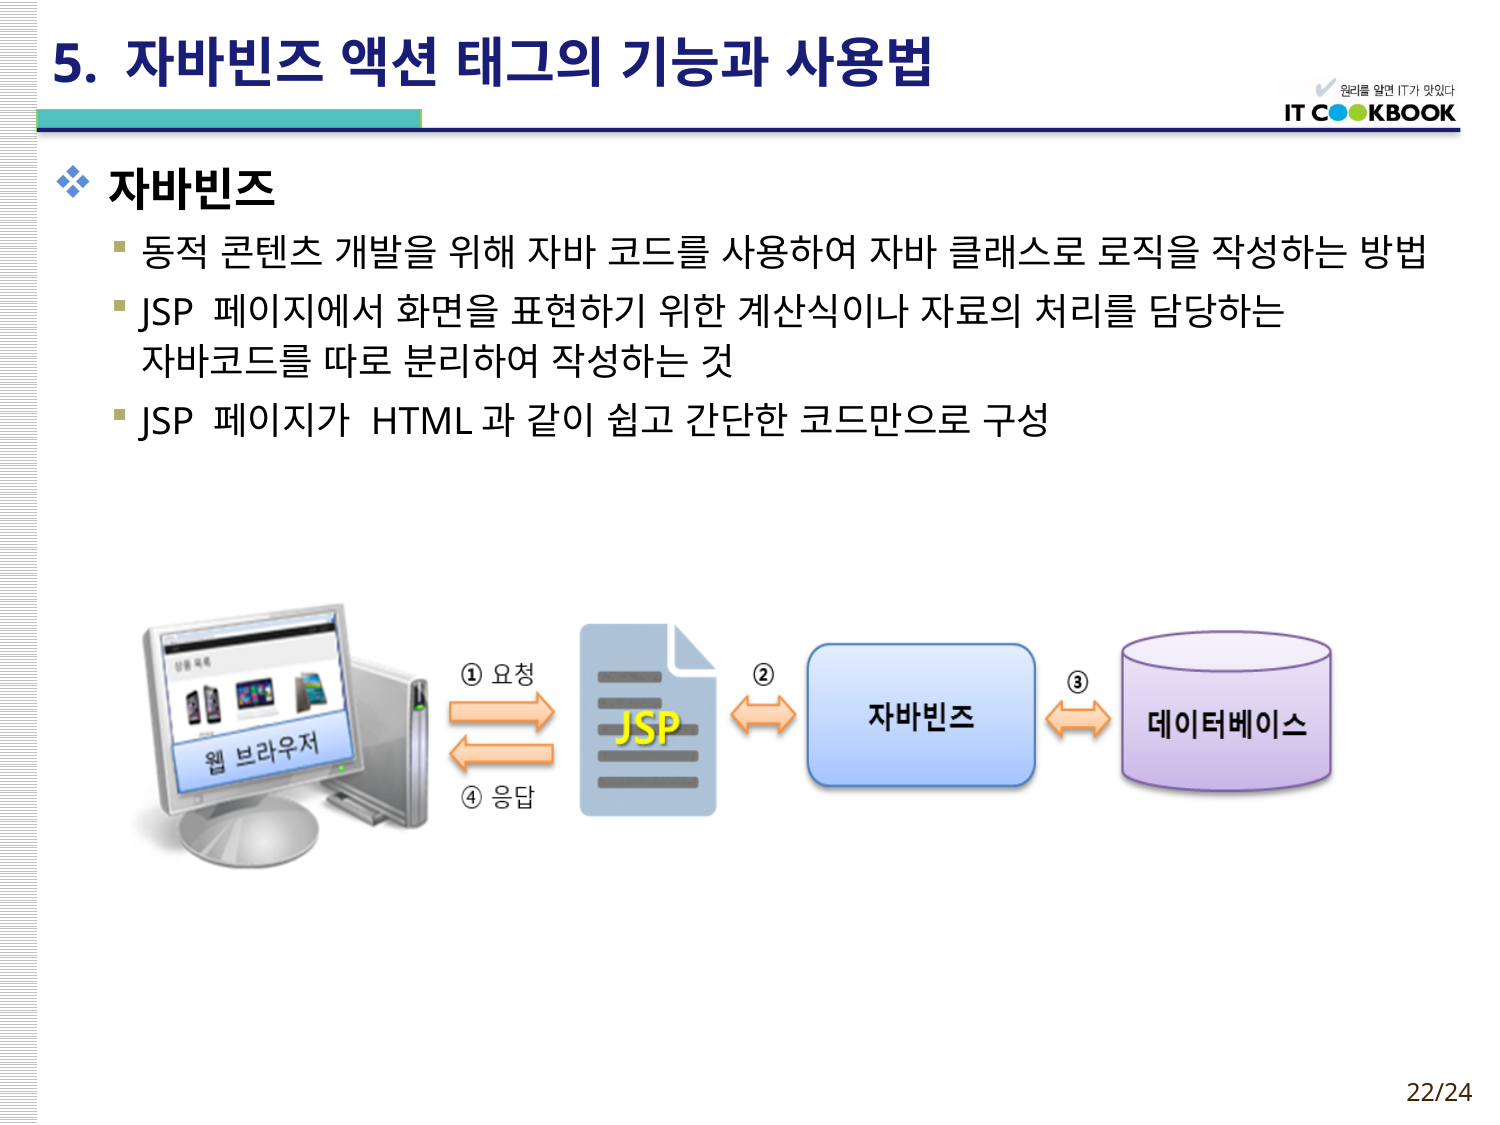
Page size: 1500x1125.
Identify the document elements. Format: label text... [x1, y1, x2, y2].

picture [111, 585, 1353, 882]
picture [1281, 75, 1459, 123]
list 자바빈즈 동적 콘텐츠 개발을 위해 자바 코드를 사용하여 자바 클래스로 로직을 작성하는 방법 JSP 페이지에서 화면을 표현하기 위한 계산식이나 자료의 처리를 담당하는 자바코드를 따로 분리하여 작성하는 것 JSP 페이지가 HTML과 같이 쉽고 간단한 코드만으로 구성 [37, 152, 1463, 1091]
title 5. 자바빈즈 액션 태그의 기능과 사용법 [37, 13, 1278, 109]
